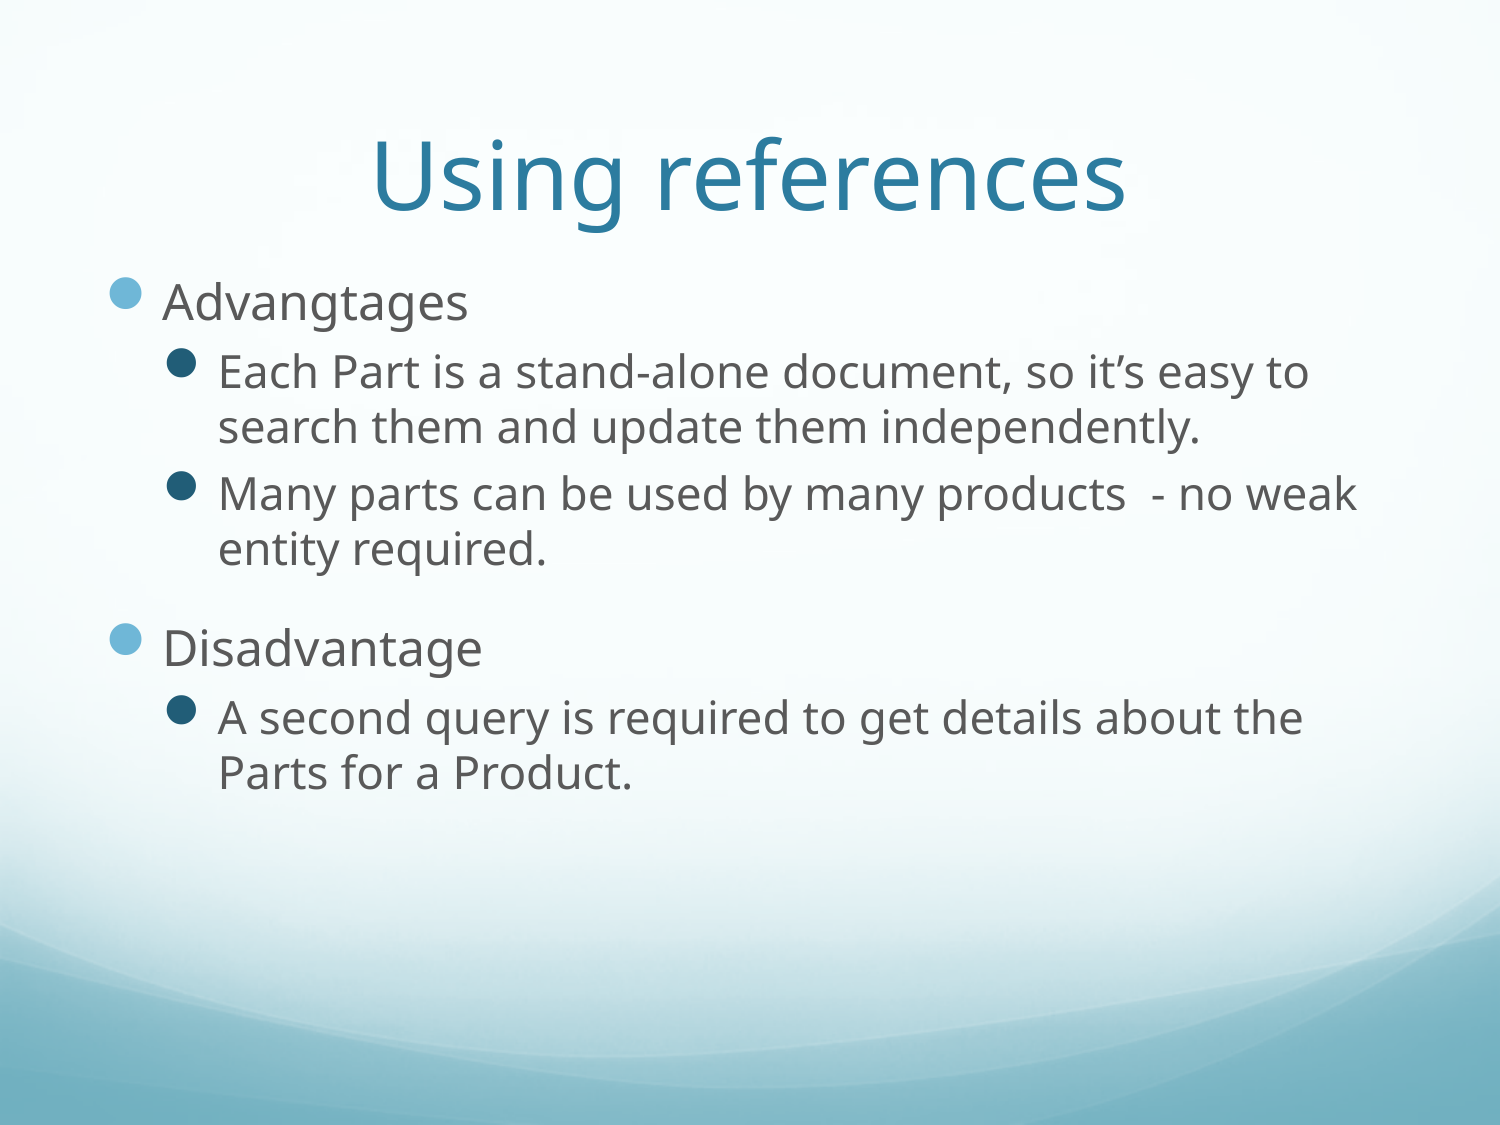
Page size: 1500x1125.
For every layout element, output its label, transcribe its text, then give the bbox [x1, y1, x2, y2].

title Using references [90, 17, 1410, 237]
list Advangtages Each Part is a stand-alone document, so it’s easy to search them and update them independently. Many parts can be used by many products - no weak entity required. Disadvantage A second query is required to get details about the Parts for a Product. [90, 262, 1410, 975]
